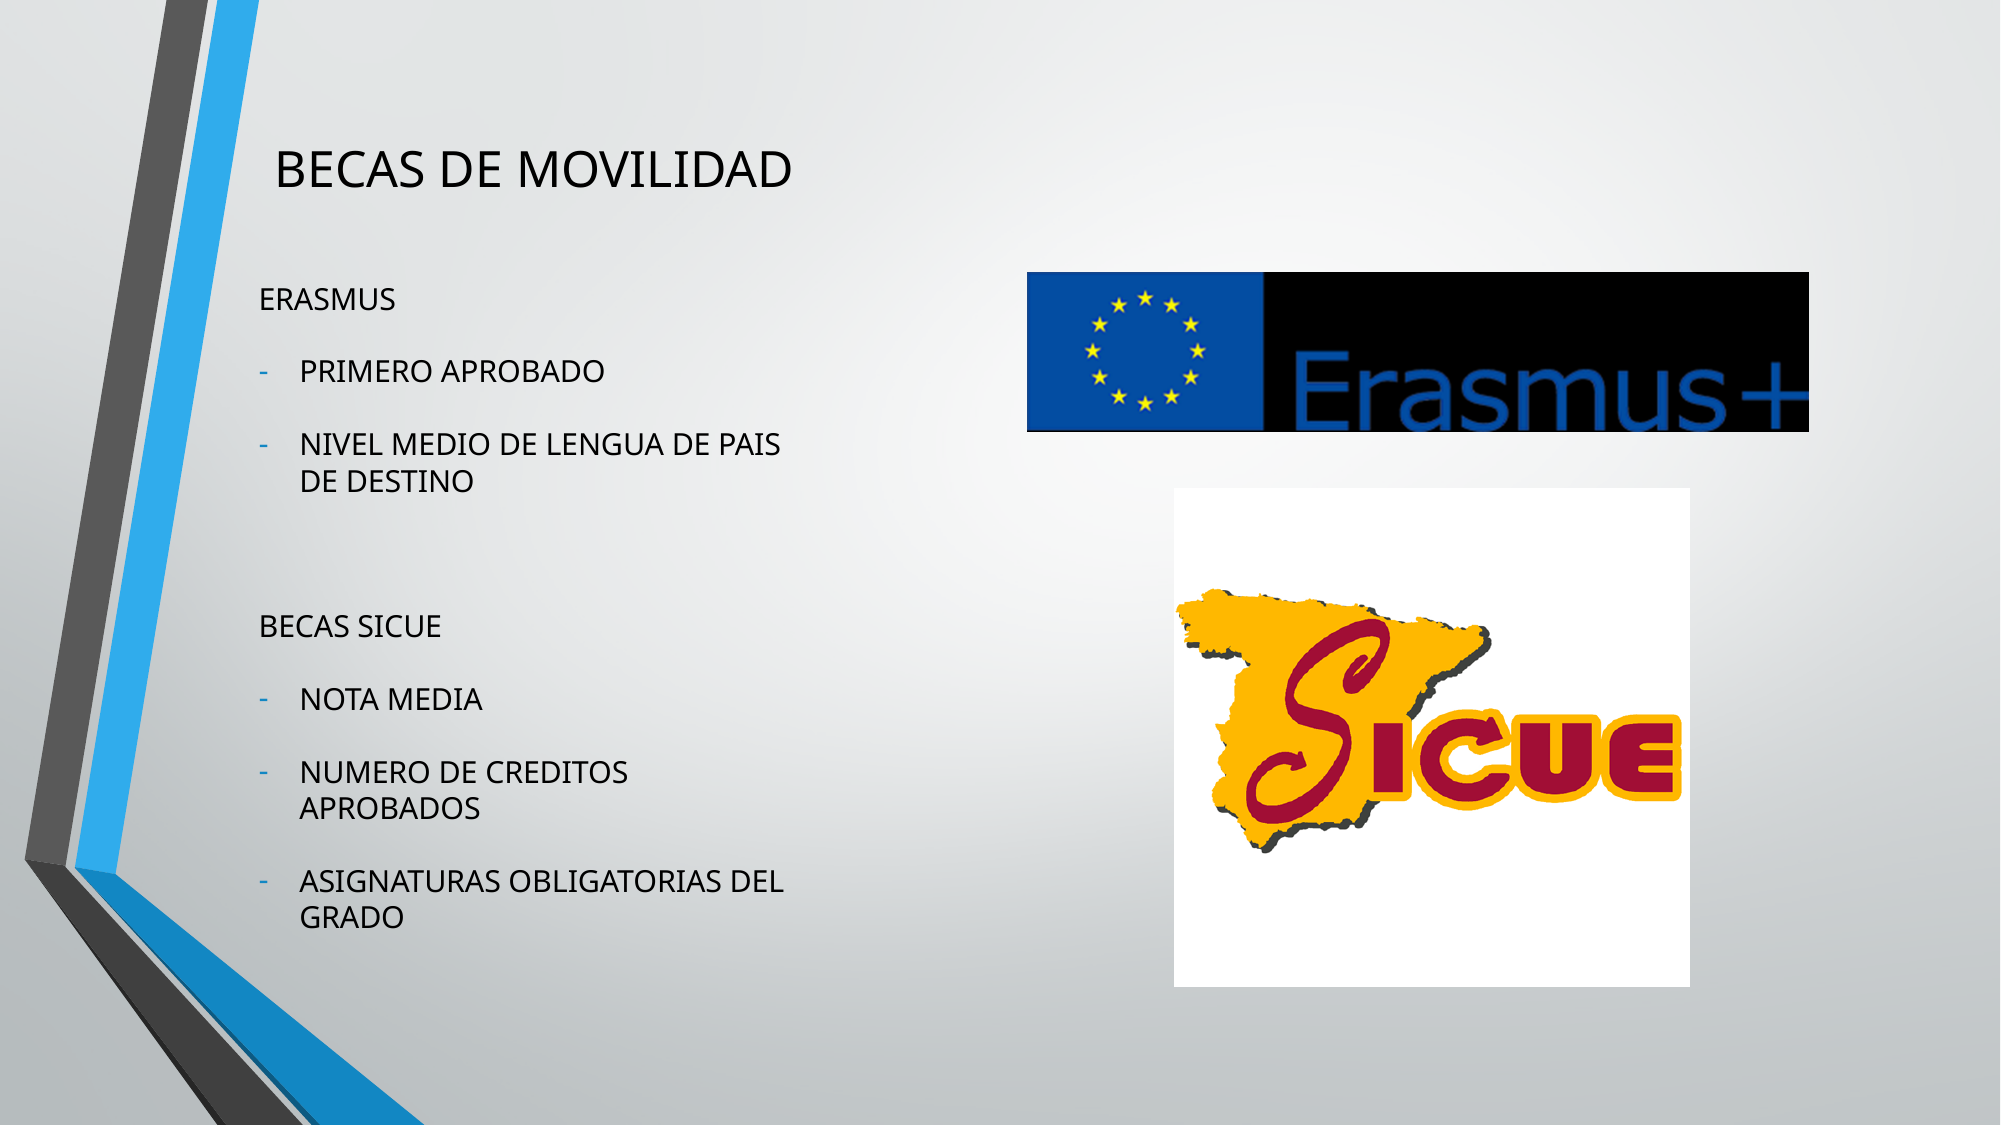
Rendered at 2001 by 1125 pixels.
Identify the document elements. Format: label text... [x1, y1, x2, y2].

title BECAS DE MOVILIDAD [243, 112, 826, 206]
list ERASMUS PRIMERO APROBADO NIVEL MEDIO DE LENGUA DE PAIS DE DESTINO BECAS SICUE NOTA MEDIA NUMERO DE CREDITOS APROBADOS ASIGNATURAS OBLIGATORIAS DEL GRADO [243, 272, 826, 950]
picture [1173, 488, 1690, 987]
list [1027, 272, 1809, 432]
